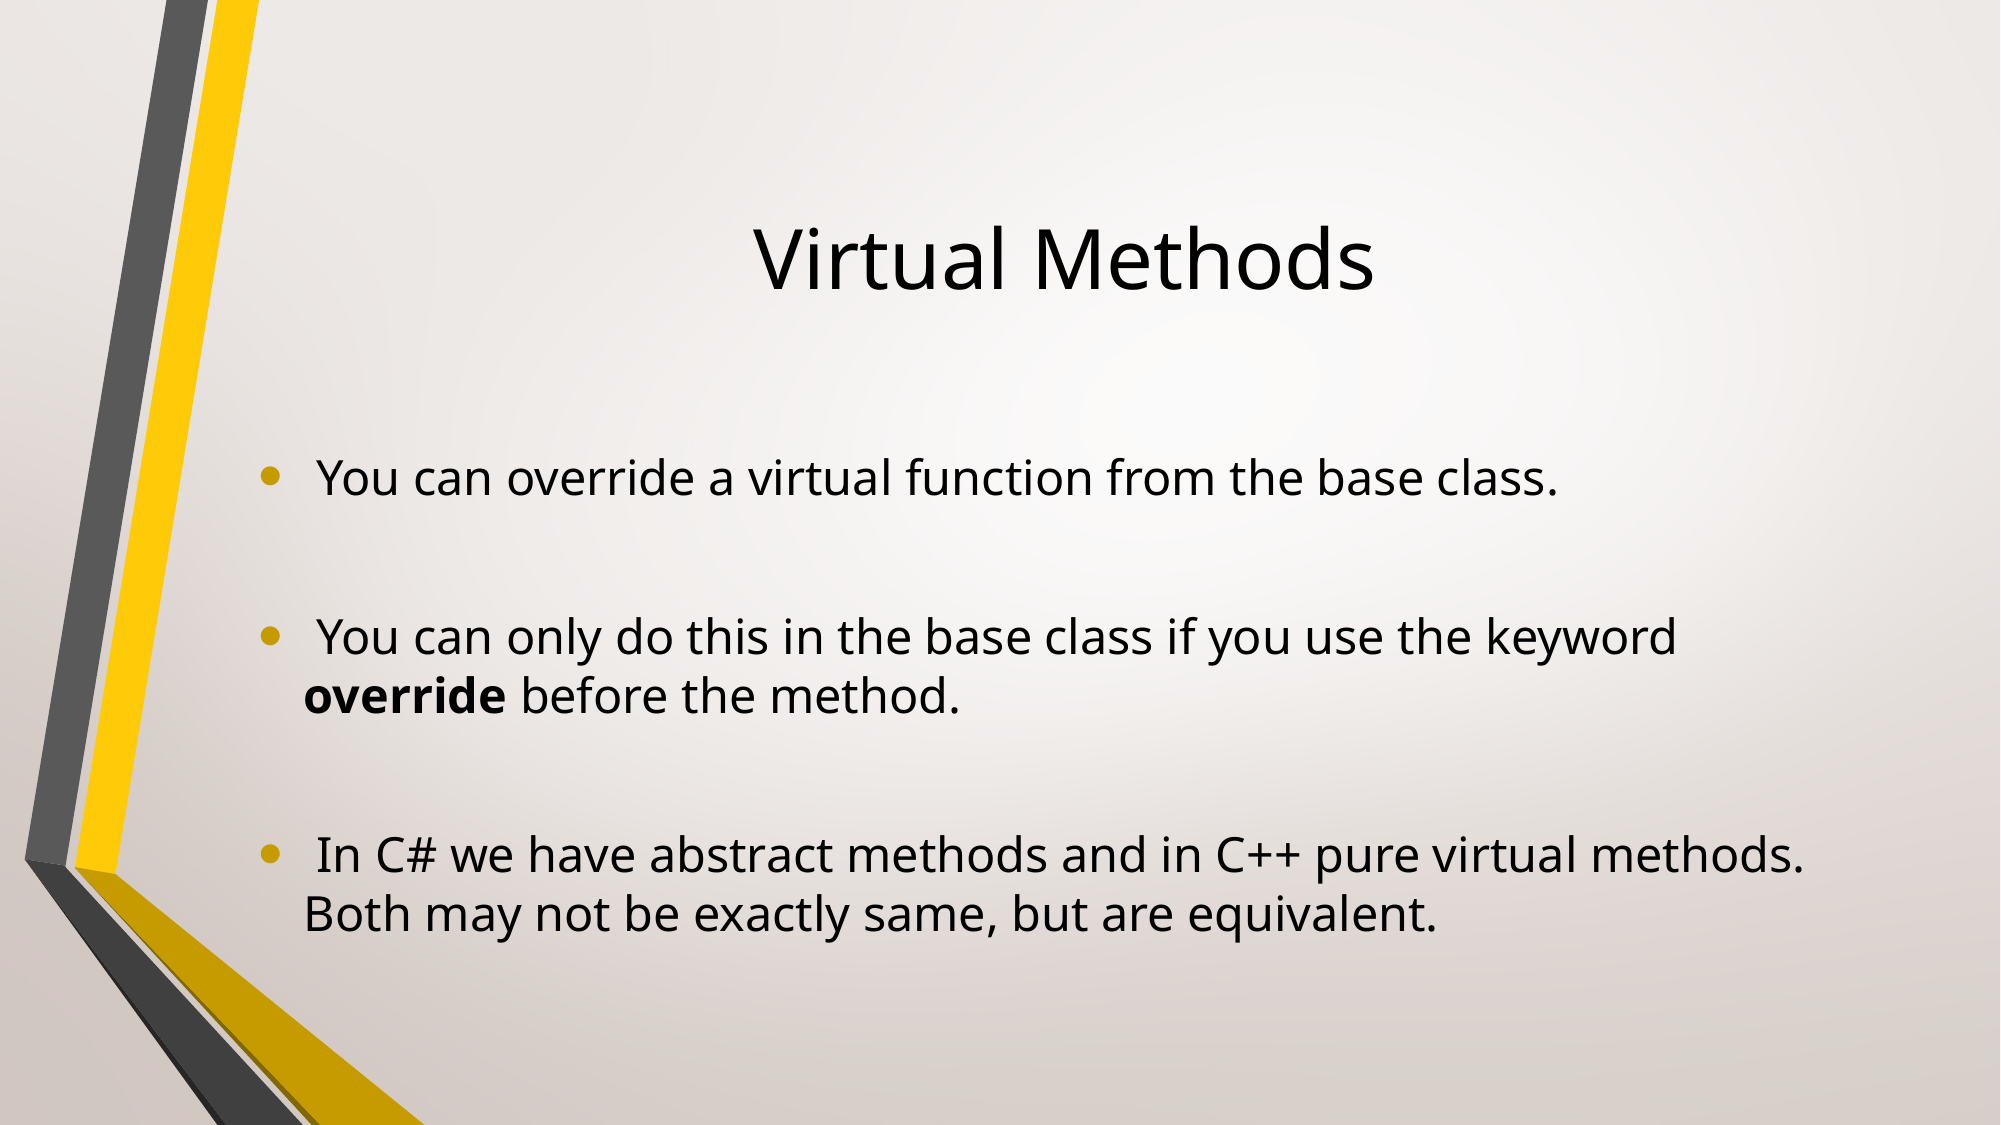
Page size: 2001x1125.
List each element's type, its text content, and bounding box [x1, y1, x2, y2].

title Virtual Methods [243, 112, 1887, 400]
list You can override a virtual function from the base class. You can only do this in the base class if you use the keyword override before the method. In C# we have abstract methods and in C++ pure virtual methods. Both may not be exactly same, but are equivalent. [243, 437, 1887, 950]
